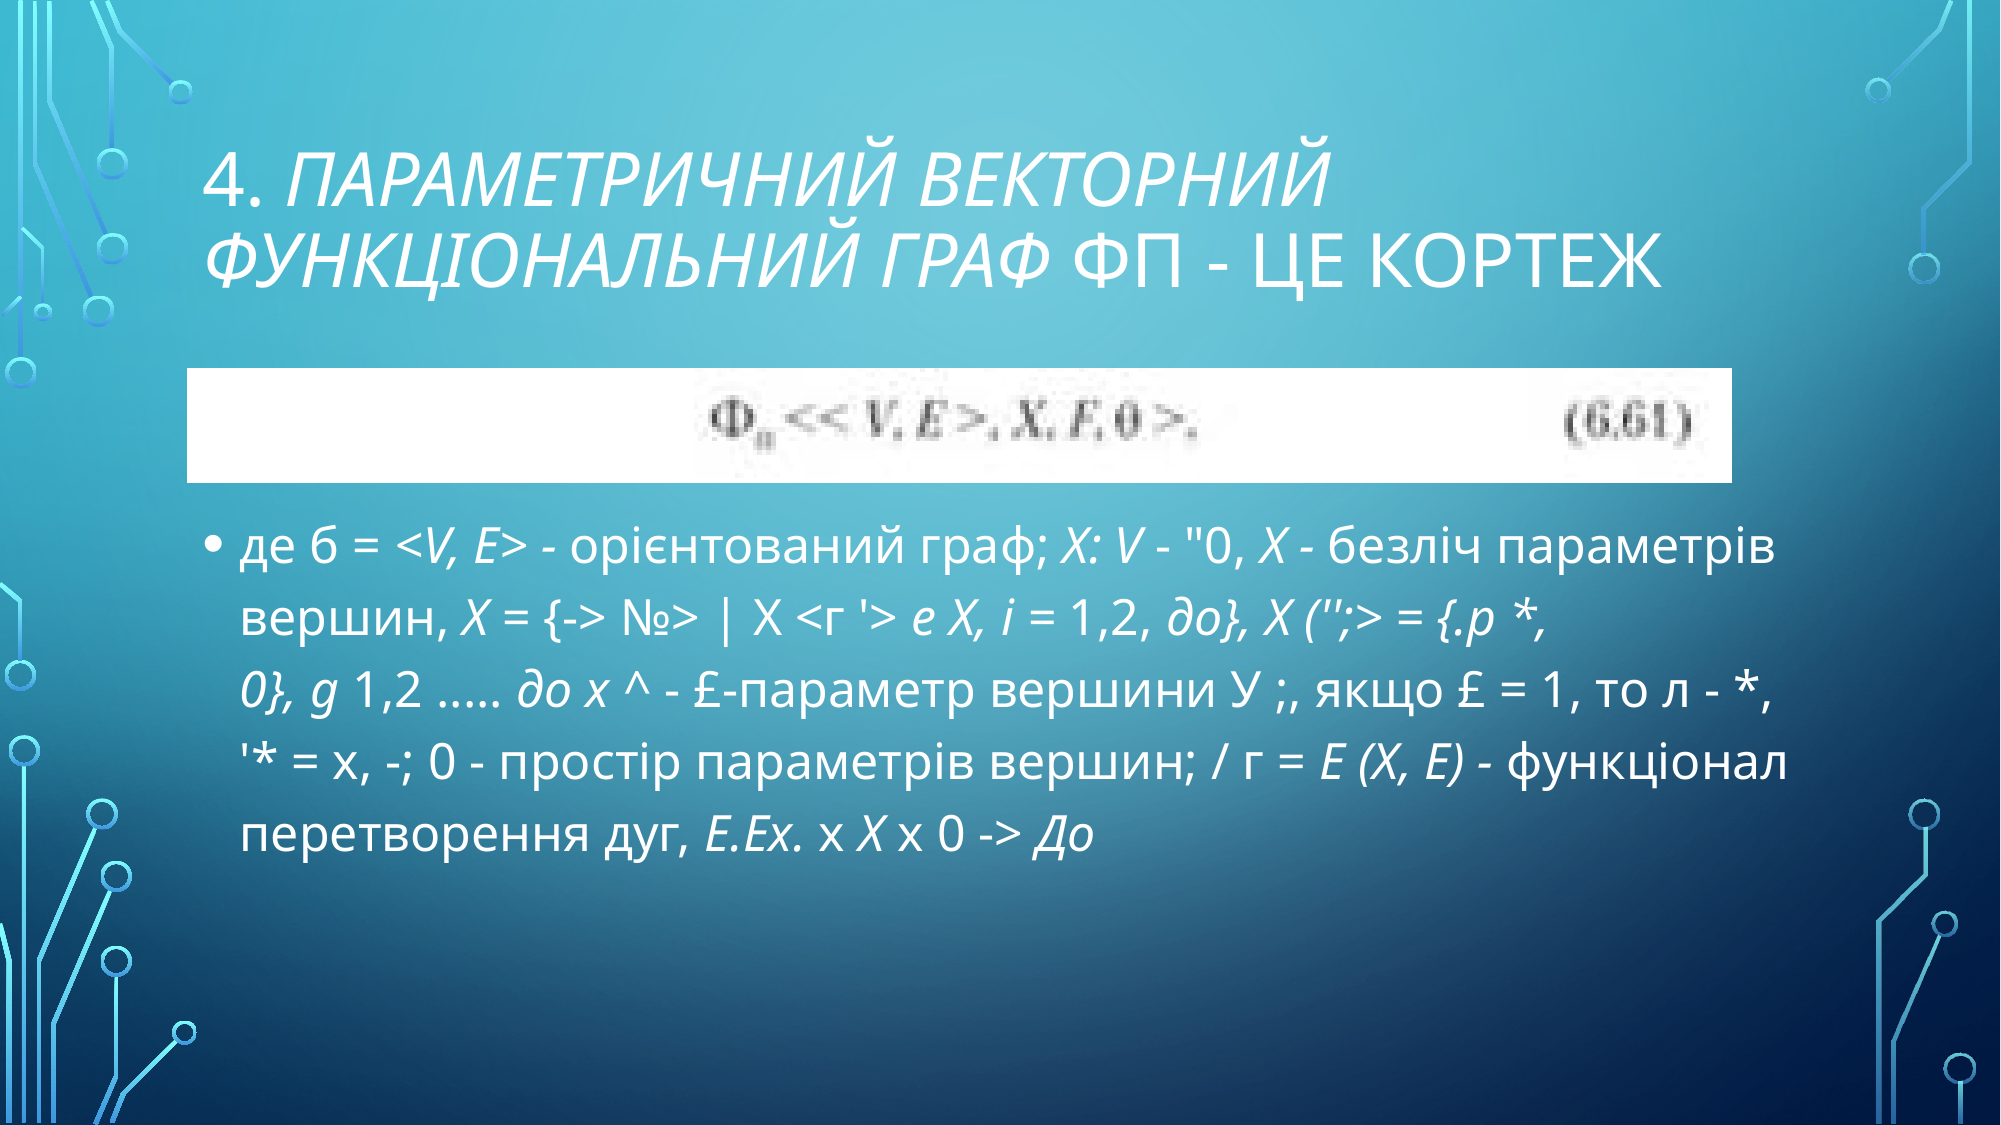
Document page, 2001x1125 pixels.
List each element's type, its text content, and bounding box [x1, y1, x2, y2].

title 4. Параметричний векторний функціональний граф Фп - це кортеж [187, 101, 1813, 344]
list де б = <V, Е> - орієнтований граф; X: V - "0, X - безліч параметрів вершин, X = {-> №> | Х <г '> е X, i = 1,2, до}, Х ('';> = {.р *, 0}, g 1,2 ..... до х ^ - £-параметр вершини У ;, якщо £ = 1, то л - *, '* = х, -; 0 - простір параметрів вершин; / г = Е (Х, Е) - функціонал перетворення дуг, Е.Ех. х X х 0 -> До [187, 493, 1813, 1103]
picture [186, 368, 1733, 483]
